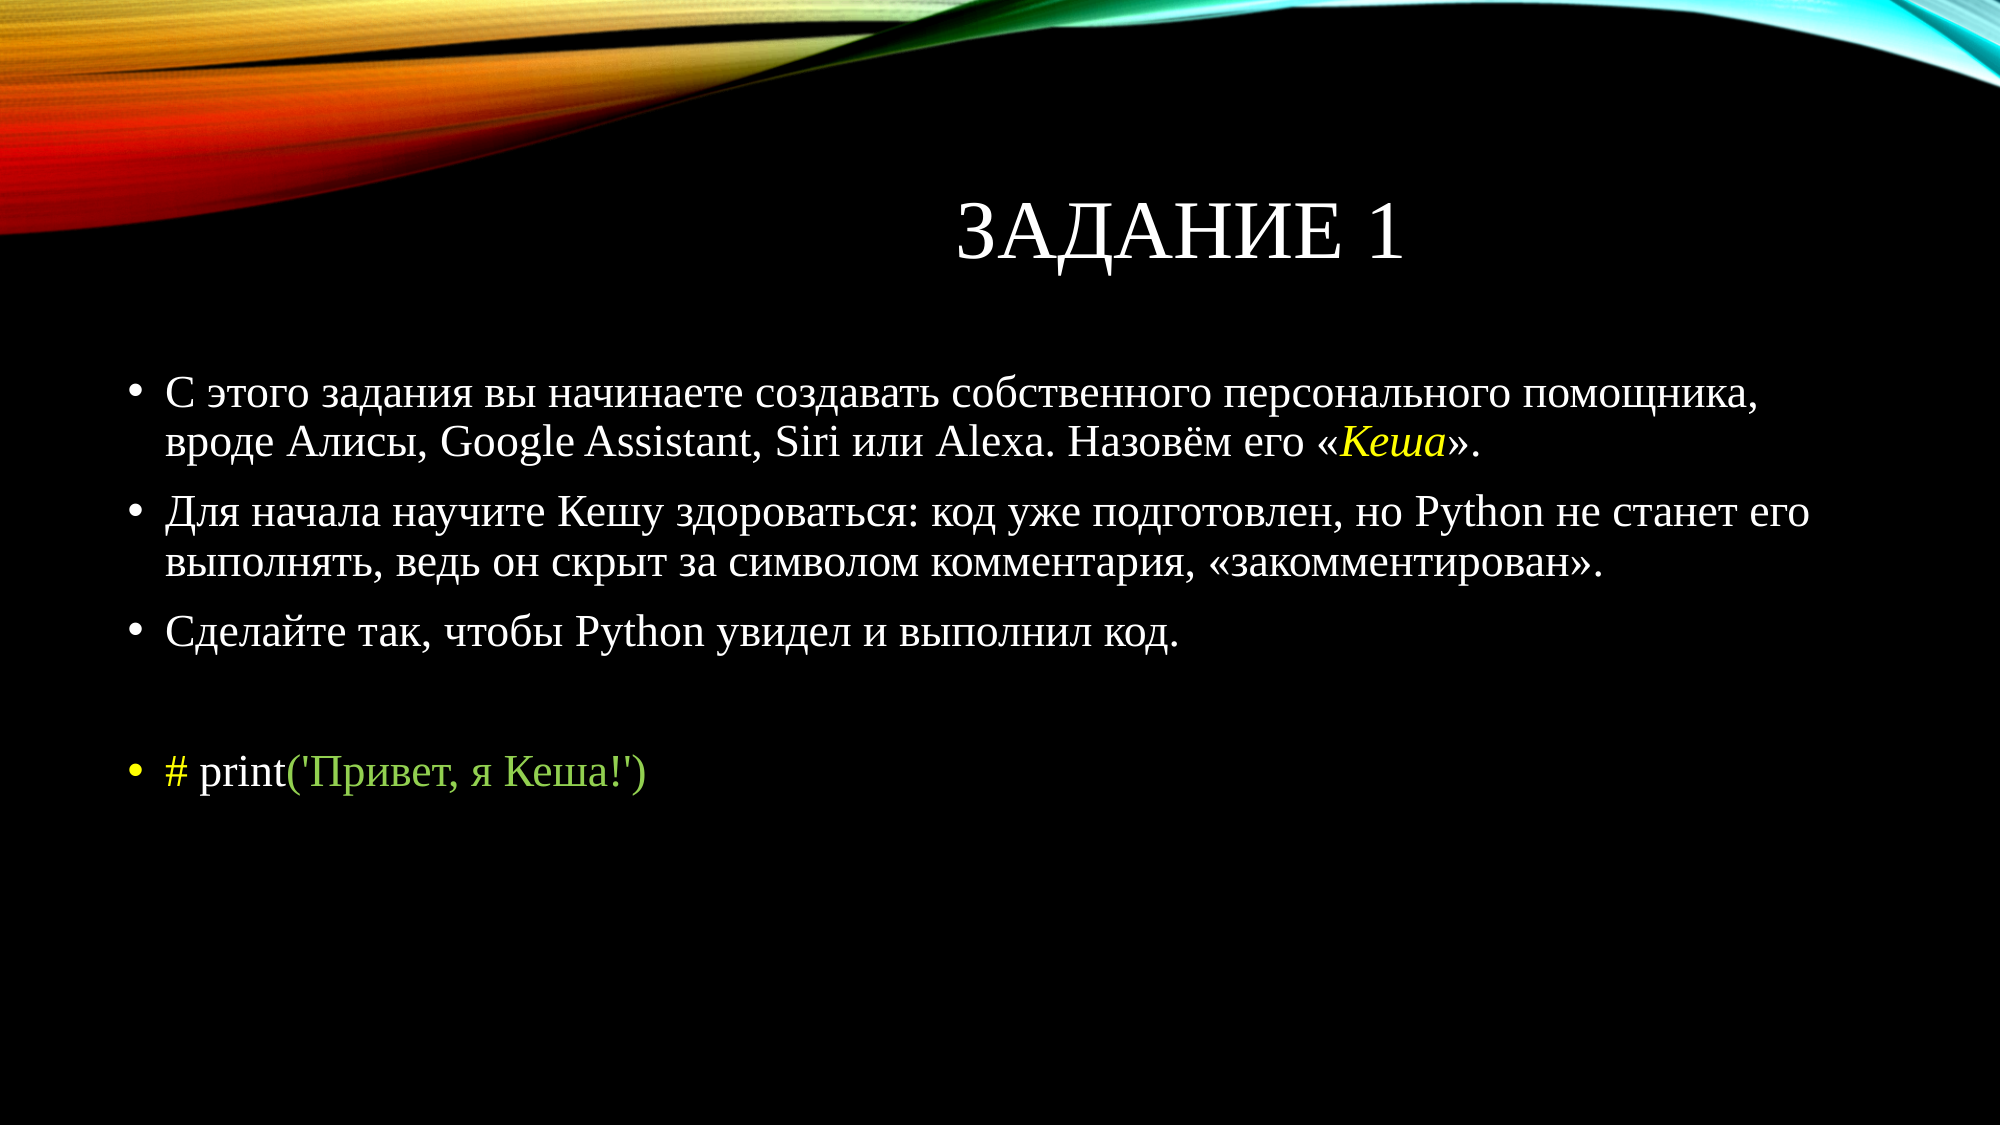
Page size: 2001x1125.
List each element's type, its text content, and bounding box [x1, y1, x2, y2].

title Задание 1 [474, 125, 1888, 338]
picture [0, 0, 2000, 237]
list С этого задания вы начинаете создавать собственного персонального помощника, вроде Алисы, Google Assistant, Siri или Alexa. Назовём его «Кеша». Для начала научите Кешу здороваться: код уже подготовлен, но Python не станет его выполнять, ведь он скрыт за символом комментария, «закомментирован». Сделайте так, чтобы Python увидел и выполнил код. # print('Привет, я Кеша!') [112, 360, 1888, 1021]
